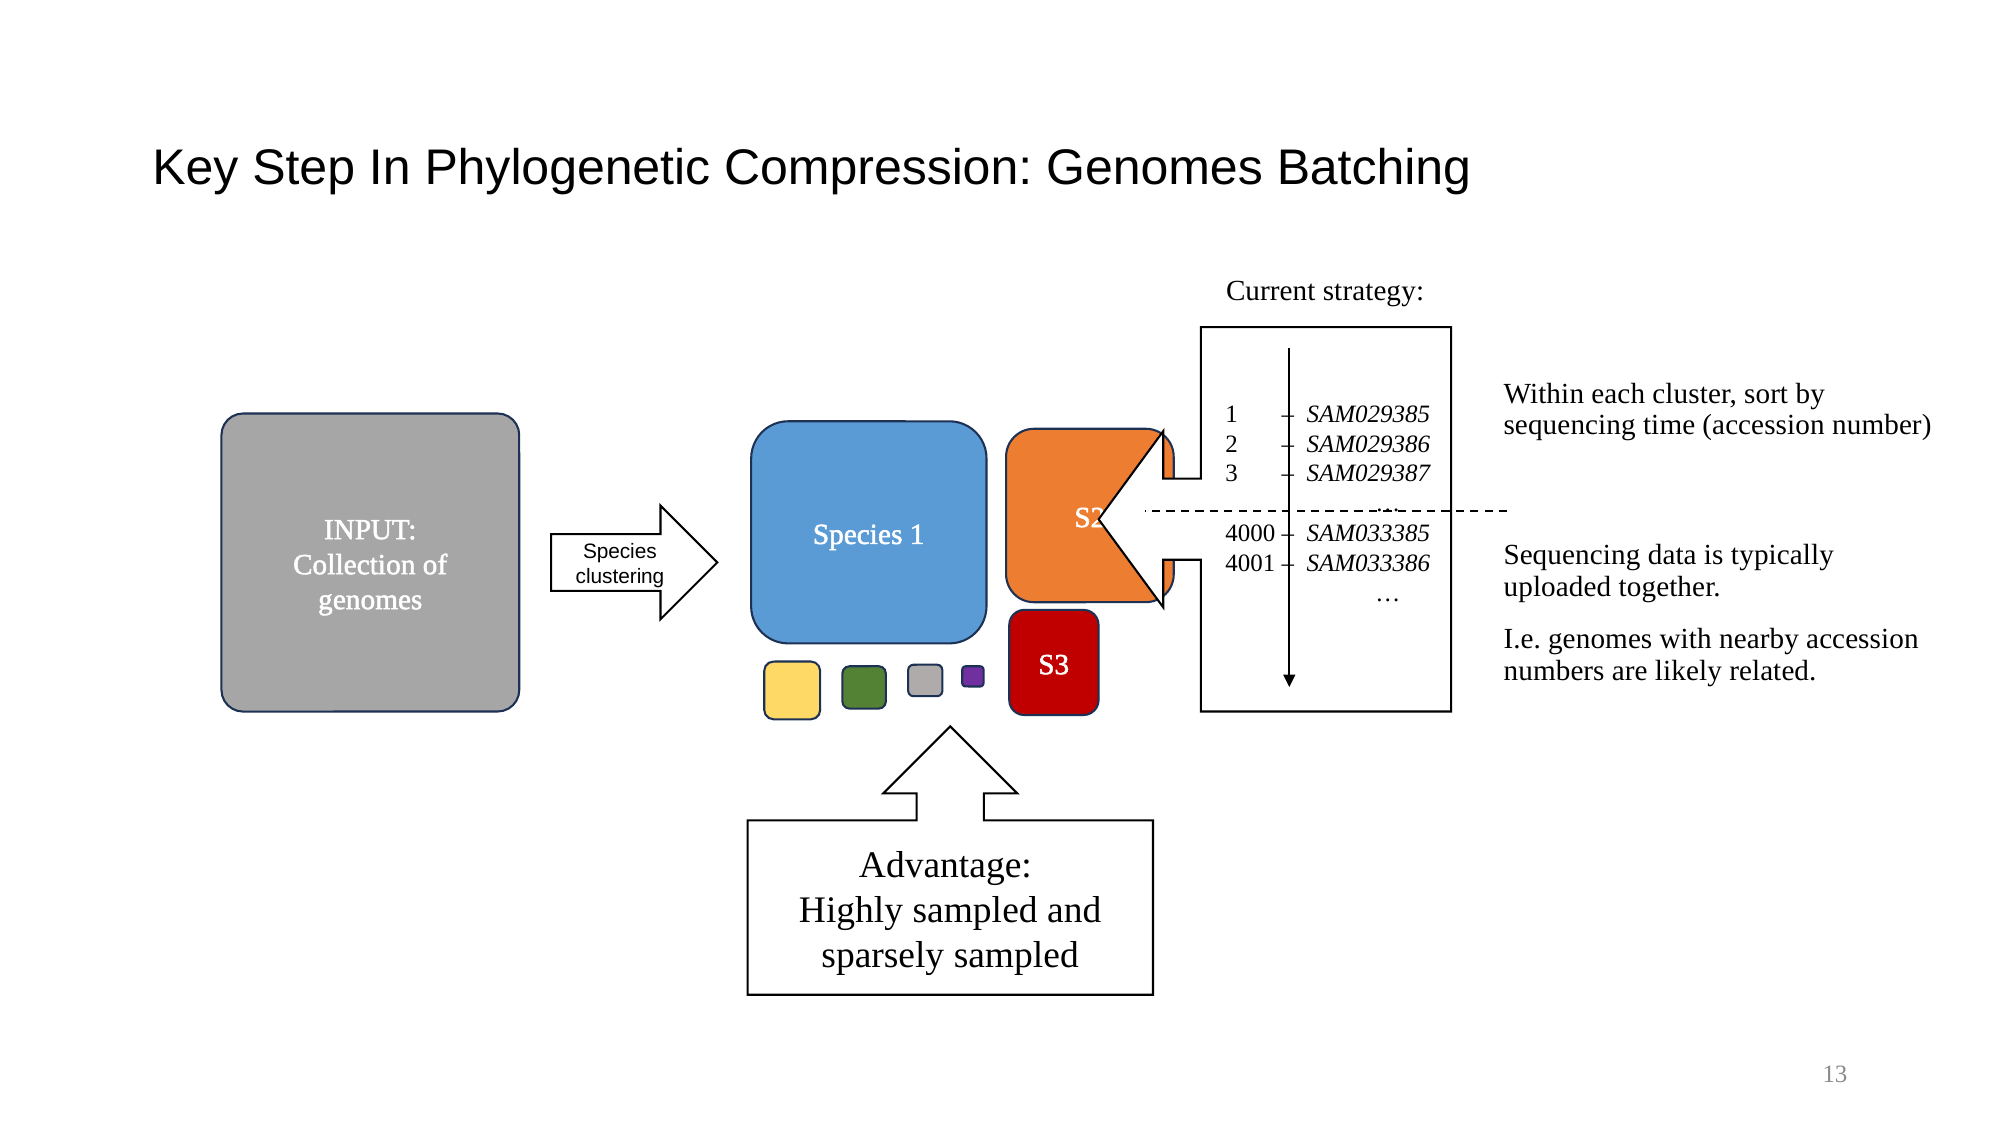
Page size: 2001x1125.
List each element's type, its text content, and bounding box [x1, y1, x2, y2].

slide_number 13 [1412, 1042, 1863, 1103]
text_box Advantage: Highly sampled and sparsely sampled [746, 724, 1155, 996]
text_box INPUT: Collection of genomes [220, 412, 521, 713]
list Current strategy: [1089, 267, 1561, 354]
text_box Within each cluster, sort by sequencing time (accession number) [1452, 370, 1963, 456]
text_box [751, 421, 1174, 720]
text_box Sequencing data is typically uploaded together. I.e. genomes with nearby accession numbers are likely related. [1452, 531, 1963, 712]
text_box Species clustering [550, 503, 719, 622]
title Key Step In Phylogenetic Compression: Genomes Batching [137, 59, 1863, 278]
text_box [1098, 327, 1452, 712]
